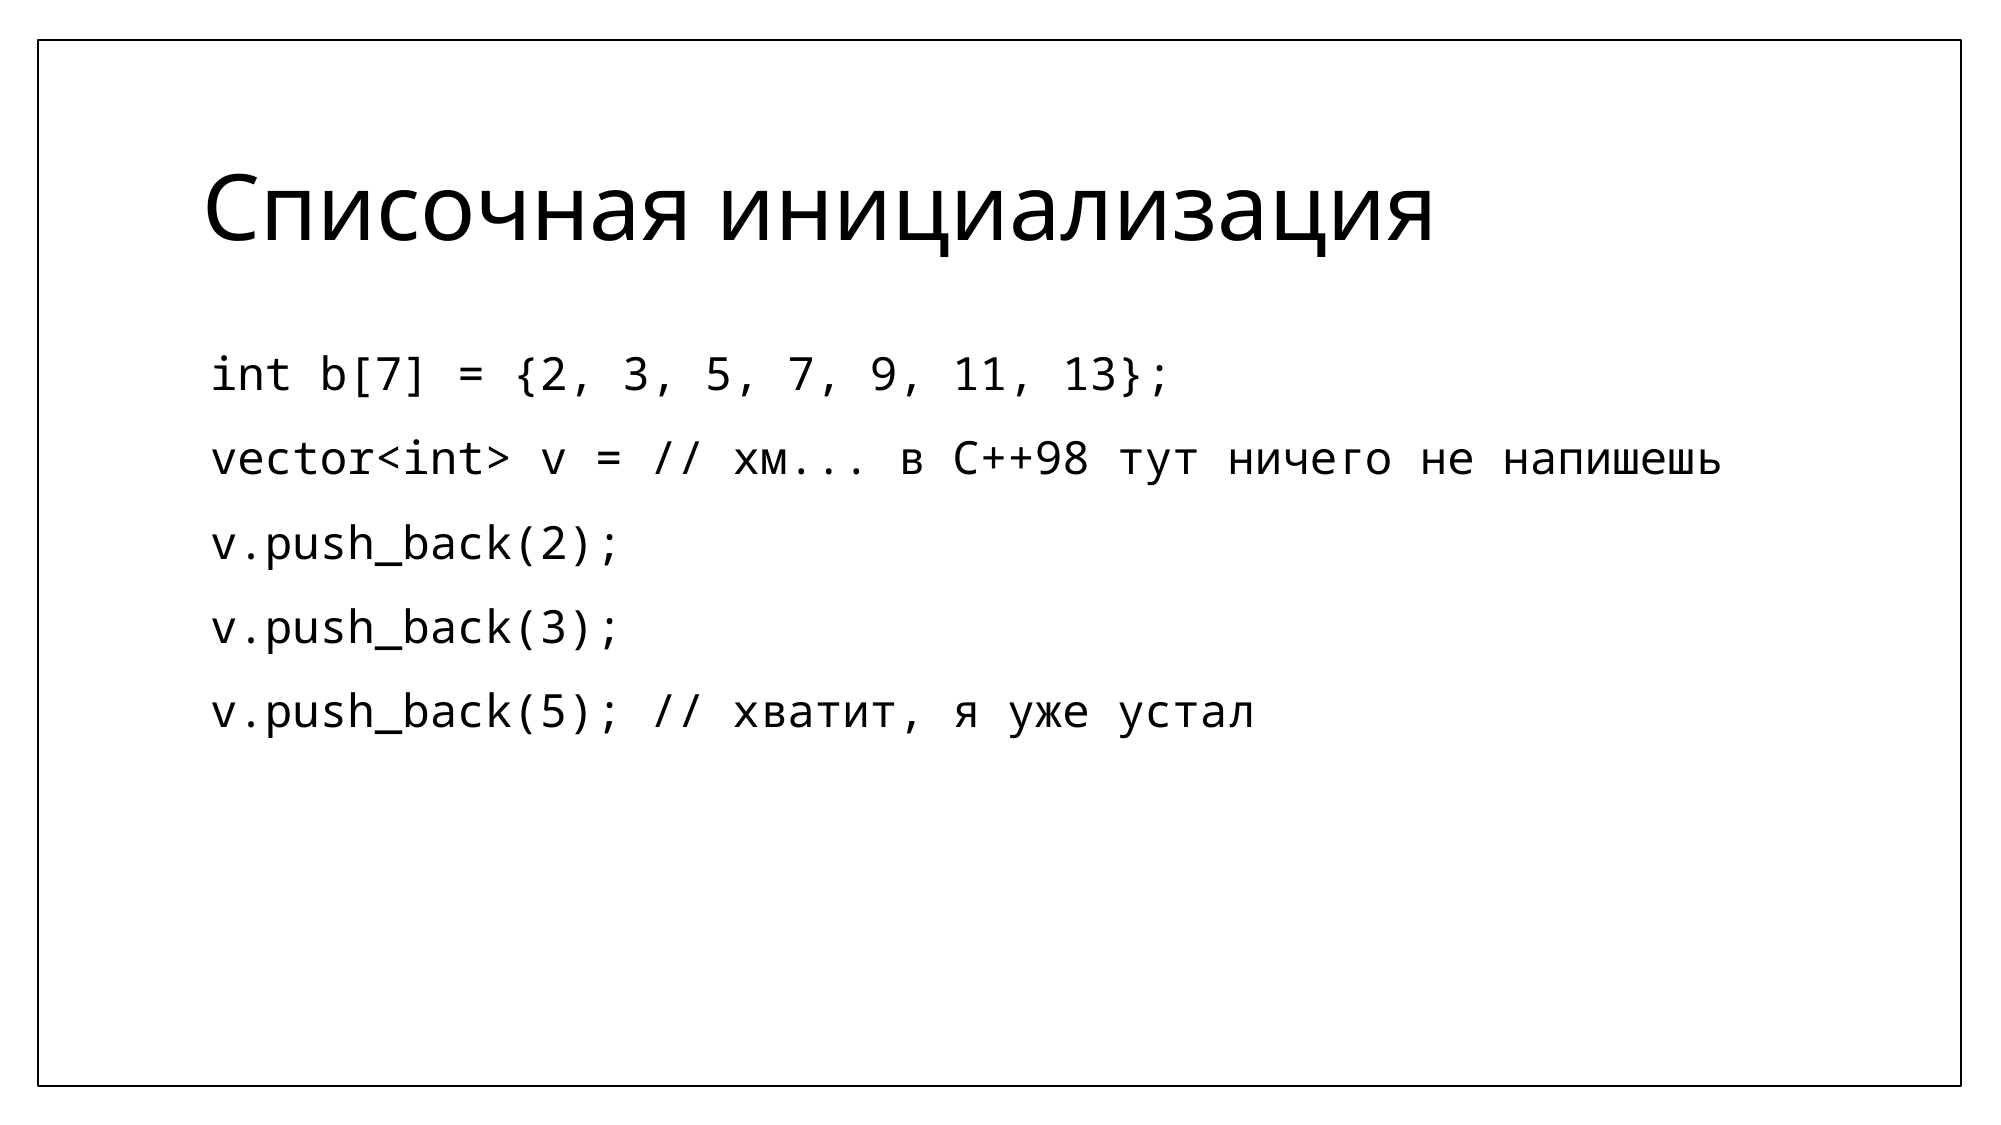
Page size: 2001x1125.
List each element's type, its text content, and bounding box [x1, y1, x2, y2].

list int b[7] = {2, 3, 5, 7, 9, 11, 13}; vector<int> v = // хм... в С++98 тут ничего не напишешь v.push_back(2); v.push_back(3); v.push_back(5); // хватит, я уже устал [187, 337, 1808, 1000]
title Списочная инициализация [187, 99, 1808, 323]
